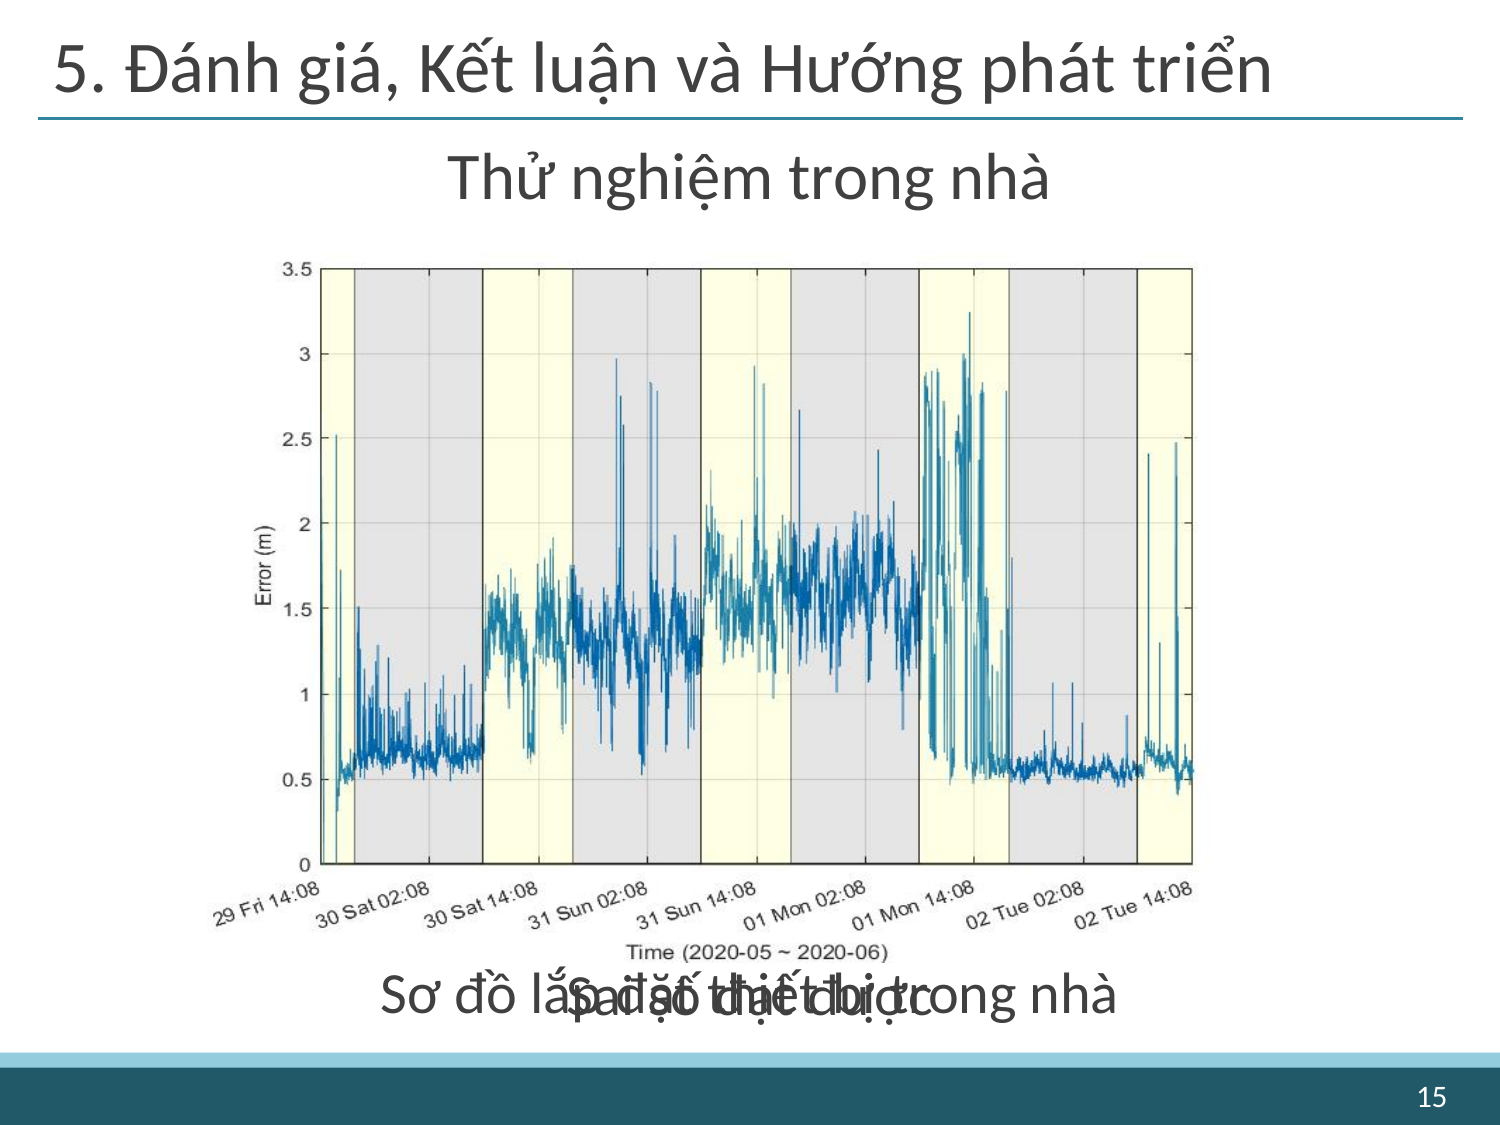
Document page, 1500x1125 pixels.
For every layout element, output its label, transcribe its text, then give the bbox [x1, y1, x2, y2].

slide_number 15 [1125, 1065, 1463, 1125]
picture [174, 212, 1301, 963]
text_box Sai số đạt được [37, 950, 1463, 1065]
list Thử nghiệm trong nhà [37, 125, 1463, 240]
title 5. Đánh giá, Kết luận và Hướng phát triển [37, 10, 1463, 116]
